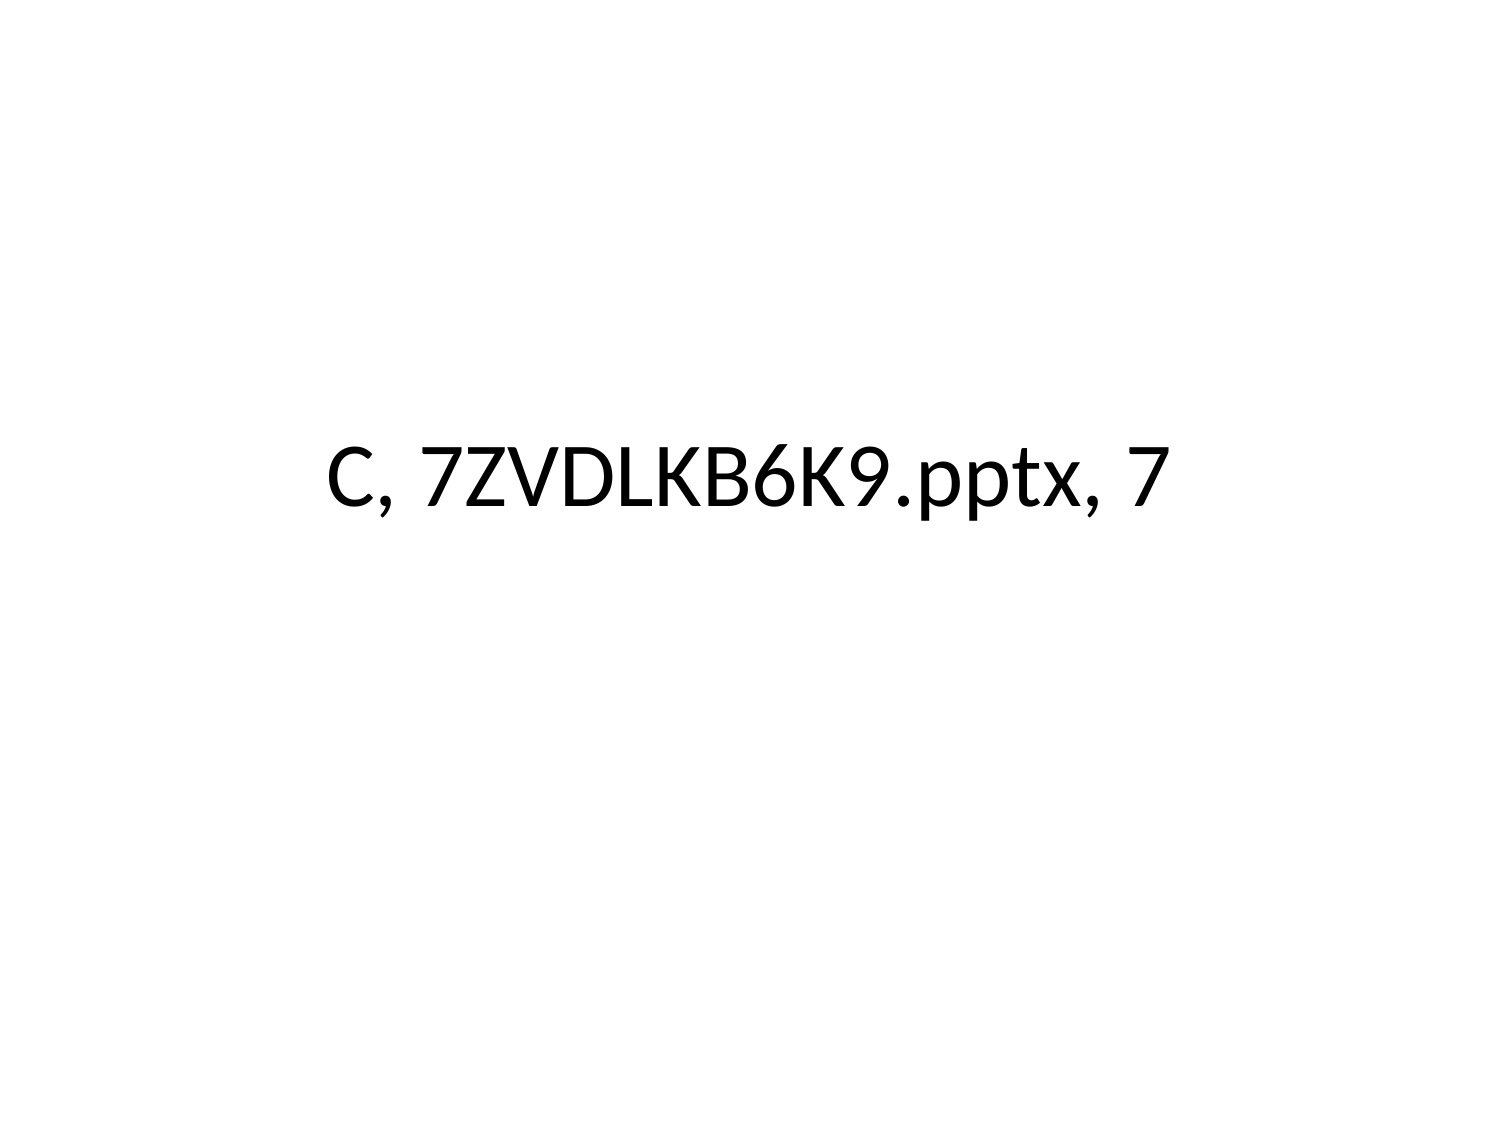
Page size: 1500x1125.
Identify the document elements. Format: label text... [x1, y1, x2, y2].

title C, 7ZVDLKB6K9.pptx, 7 [112, 349, 1388, 591]
